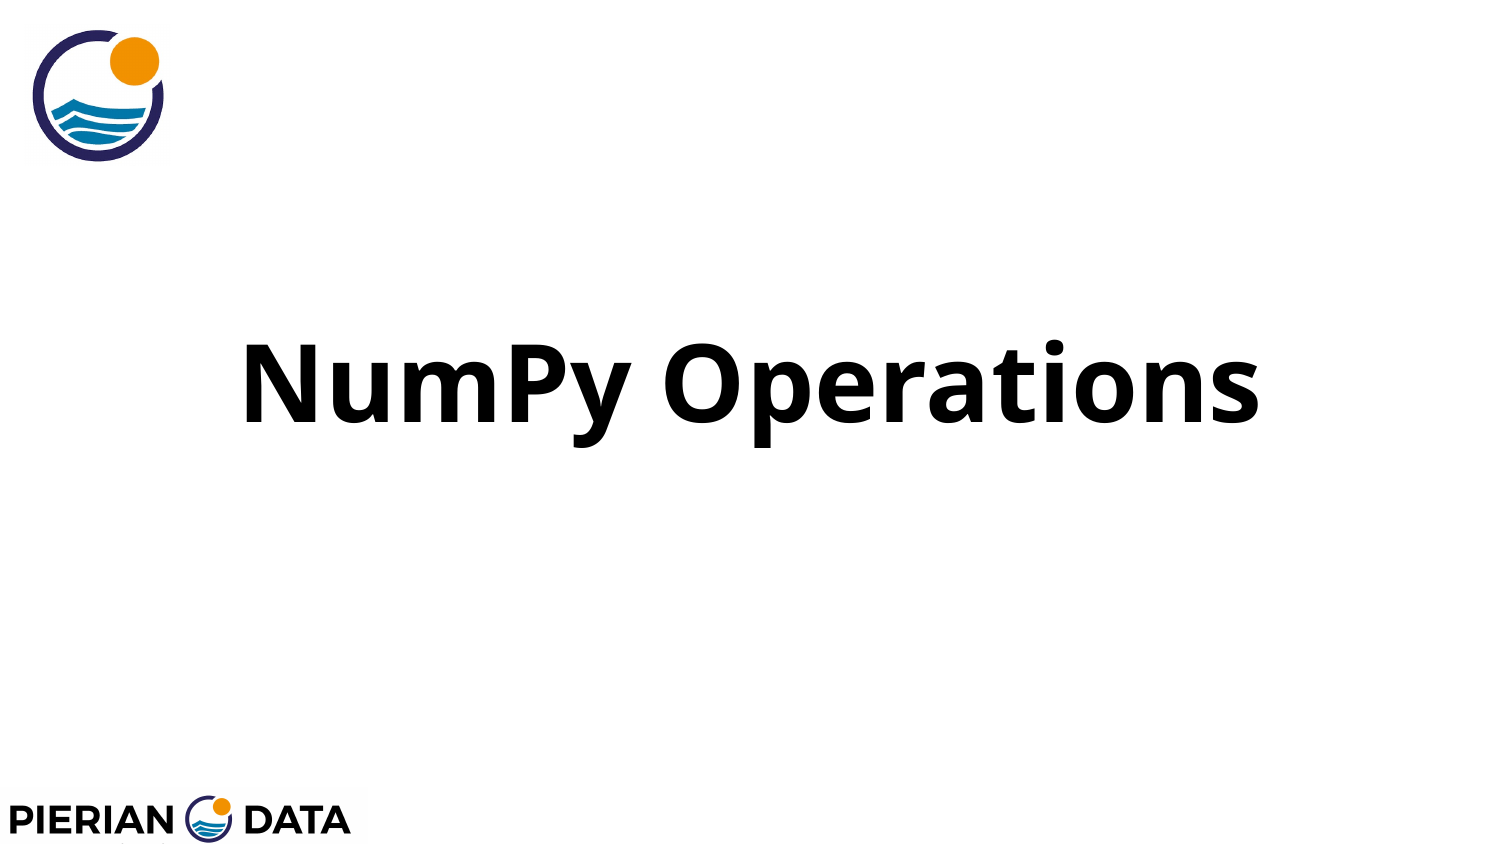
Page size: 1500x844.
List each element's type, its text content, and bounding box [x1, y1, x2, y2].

picture [0, 787, 368, 844]
title NumPy Operations [51, 122, 1449, 459]
picture [24, 24, 172, 167]
